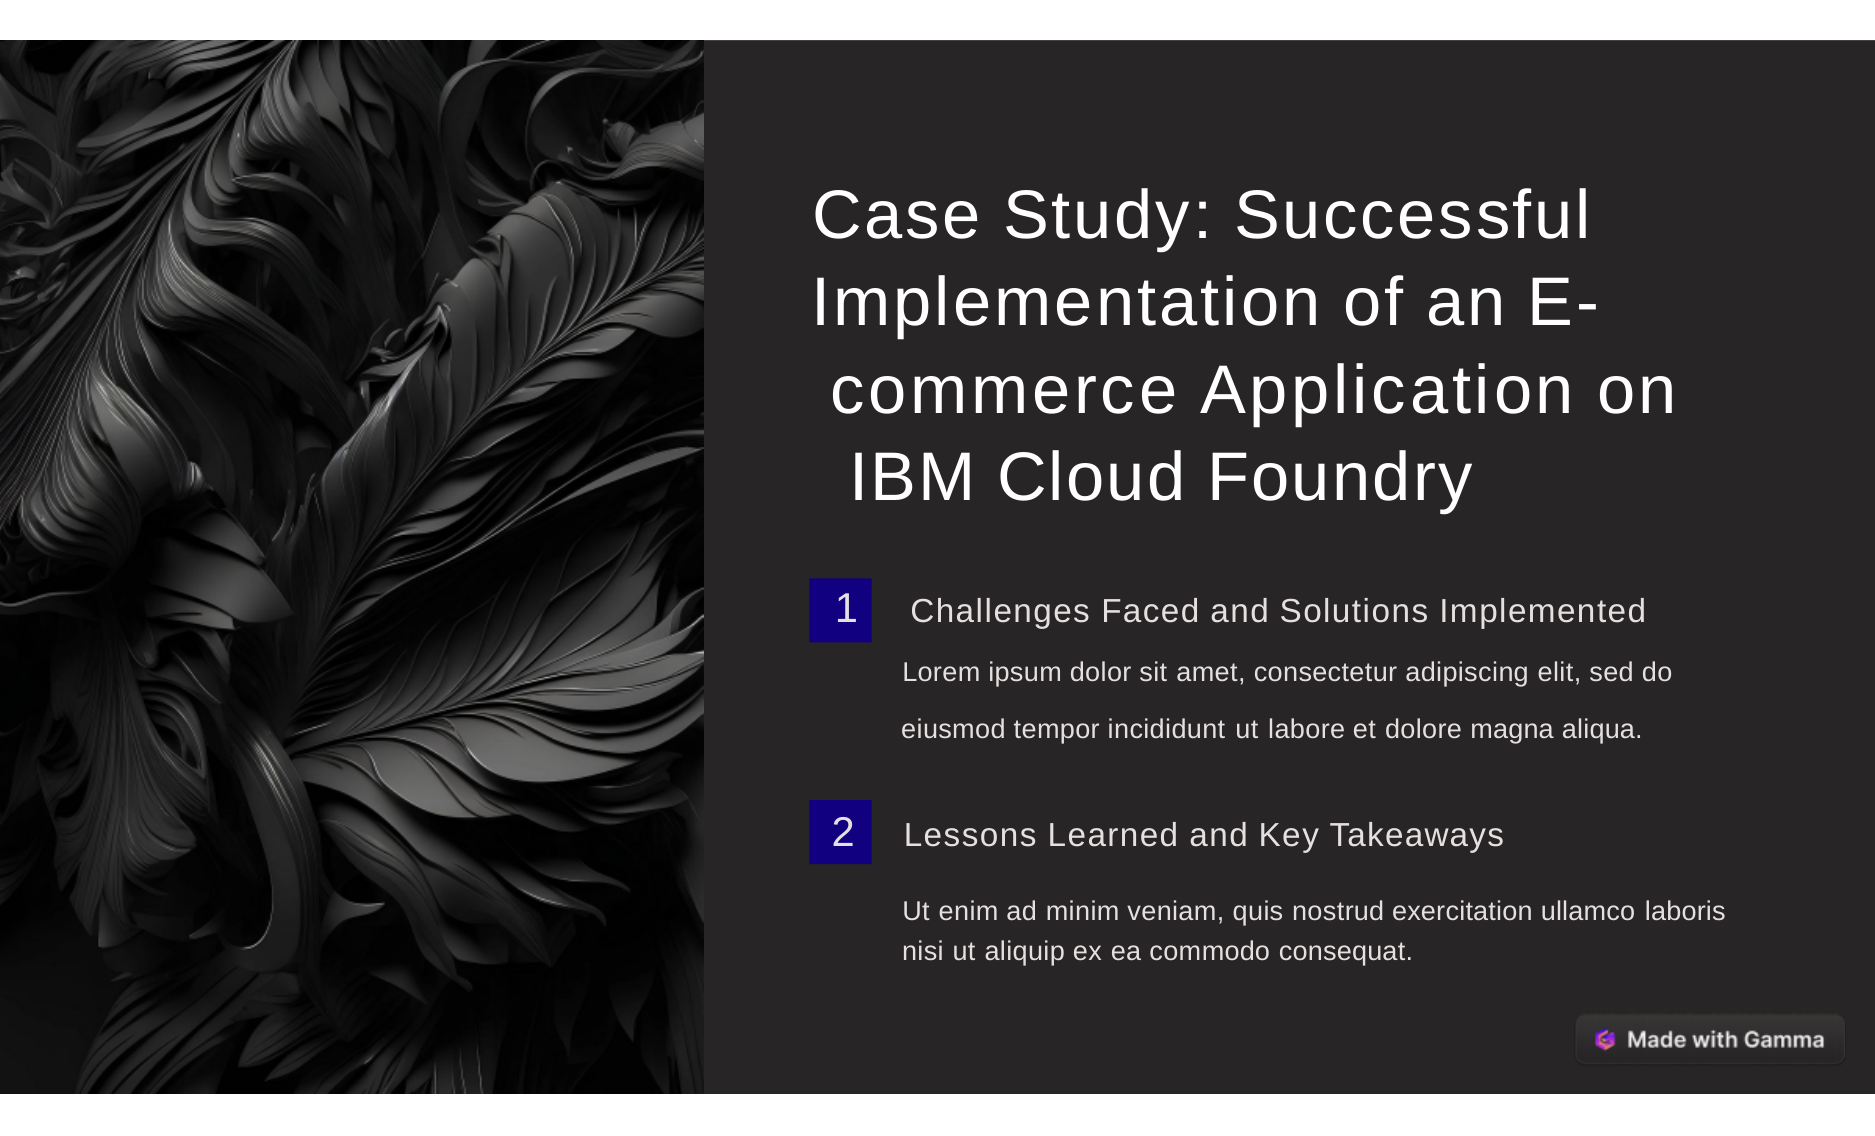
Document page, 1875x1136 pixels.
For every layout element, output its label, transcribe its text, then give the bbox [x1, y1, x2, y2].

text_box [704, 40, 1875, 1094]
picture [0, 40, 704, 1094]
picture [1566, 1005, 1855, 1074]
text_box Case Study: Successful Implementation of an E- commerce Application on IBM Cloud Foundry 1 Challenges Faced and Solutions Implemented Lorem ipsum dolor sit amet, consectetur adipiscing elit, sed do eiusmod tempor incididunt ut labore et dolore magna aliqua. 2 Lessons Learned and Key Takeaways Ut enim ad minim veniam, quis nostrud exercitation ullamco laboris nisi ut aliquip ex ea commodo consequat. [807, 162, 1732, 968]
